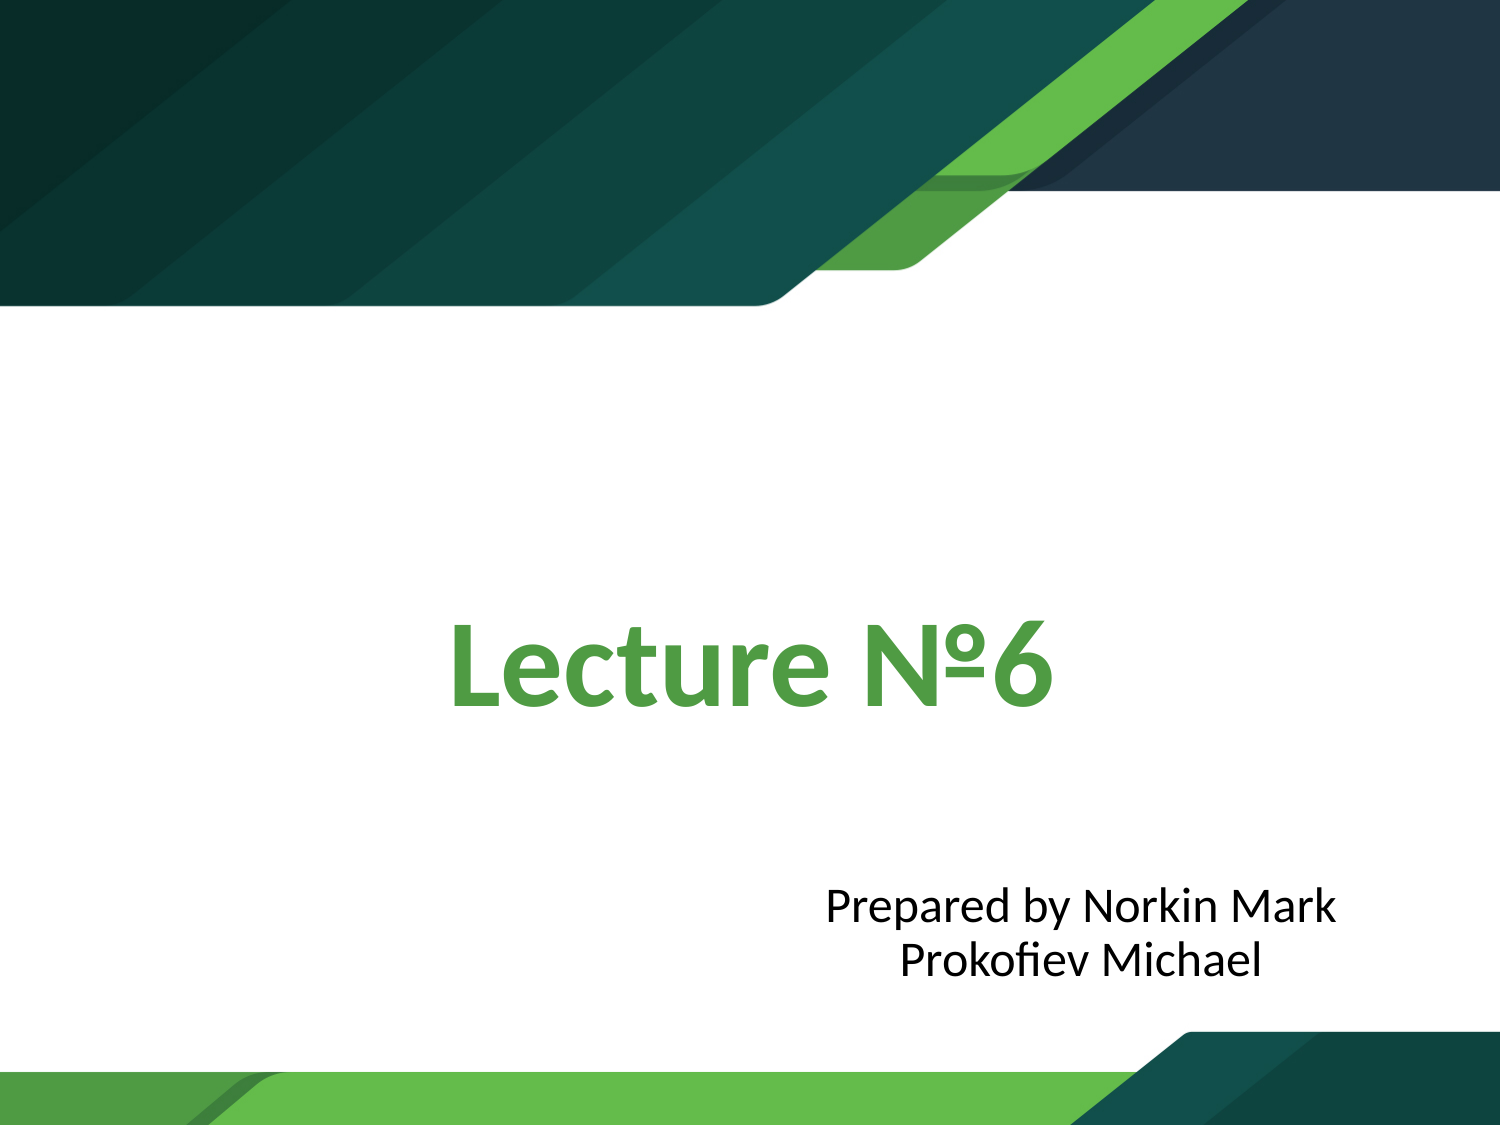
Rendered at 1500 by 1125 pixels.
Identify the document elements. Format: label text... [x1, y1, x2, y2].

subtitle Prepared by Norkin Mark Prokofiev Michael [518, 872, 1500, 1125]
picture [0, 0, 1500, 1125]
title Lecture №6 [264, 349, 1239, 741]
